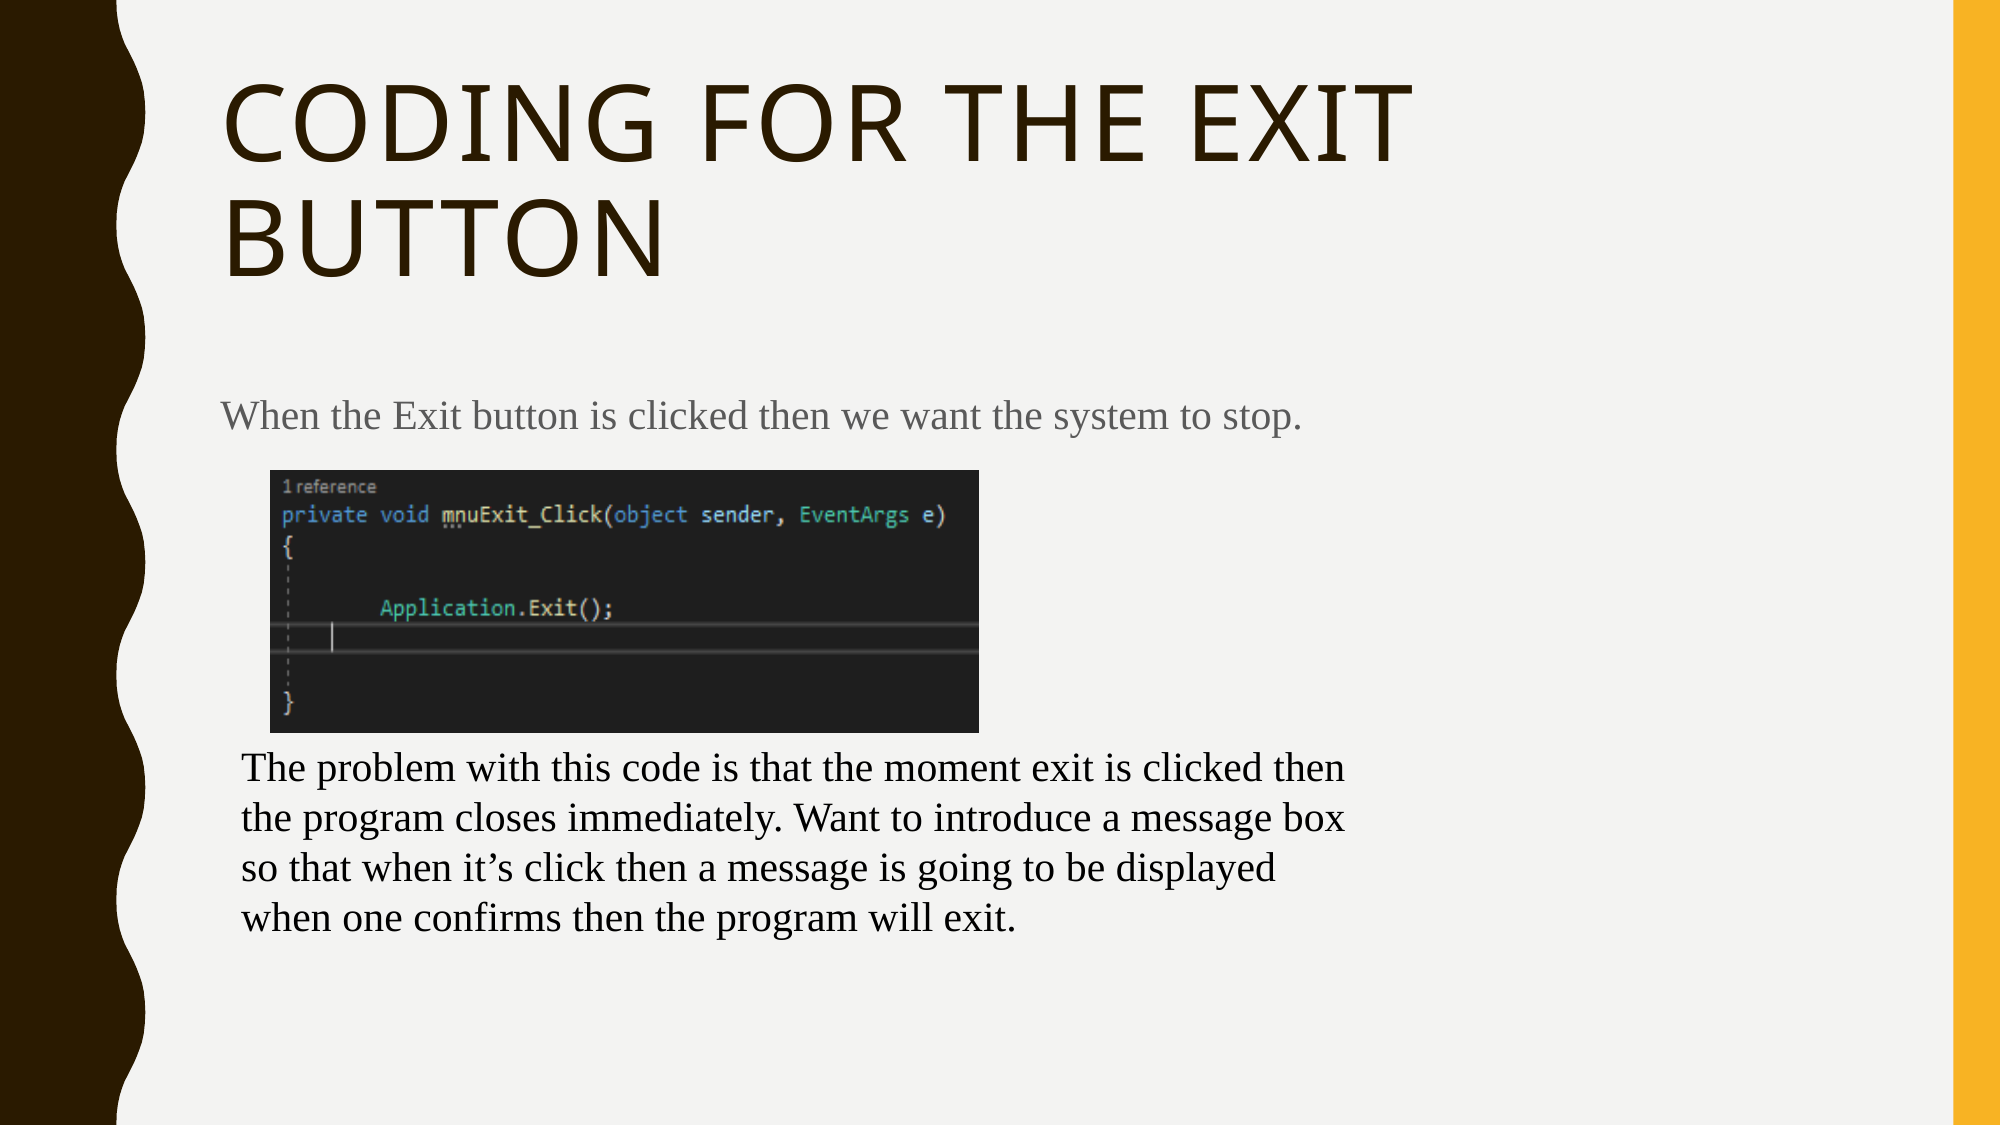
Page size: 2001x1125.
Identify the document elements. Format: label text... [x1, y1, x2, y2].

picture [270, 470, 979, 733]
text_box The problem with this code is that the moment exit is clicked then the program closes immediately. Want to introduce a message box so that when it’s click then a message is going to be displayed when one confirms then the program will exit. [226, 732, 1378, 948]
title Coding for the exit button [205, 62, 1875, 308]
list When the Exit button is clicked then we want the system to stop. [205, 375, 1875, 965]
